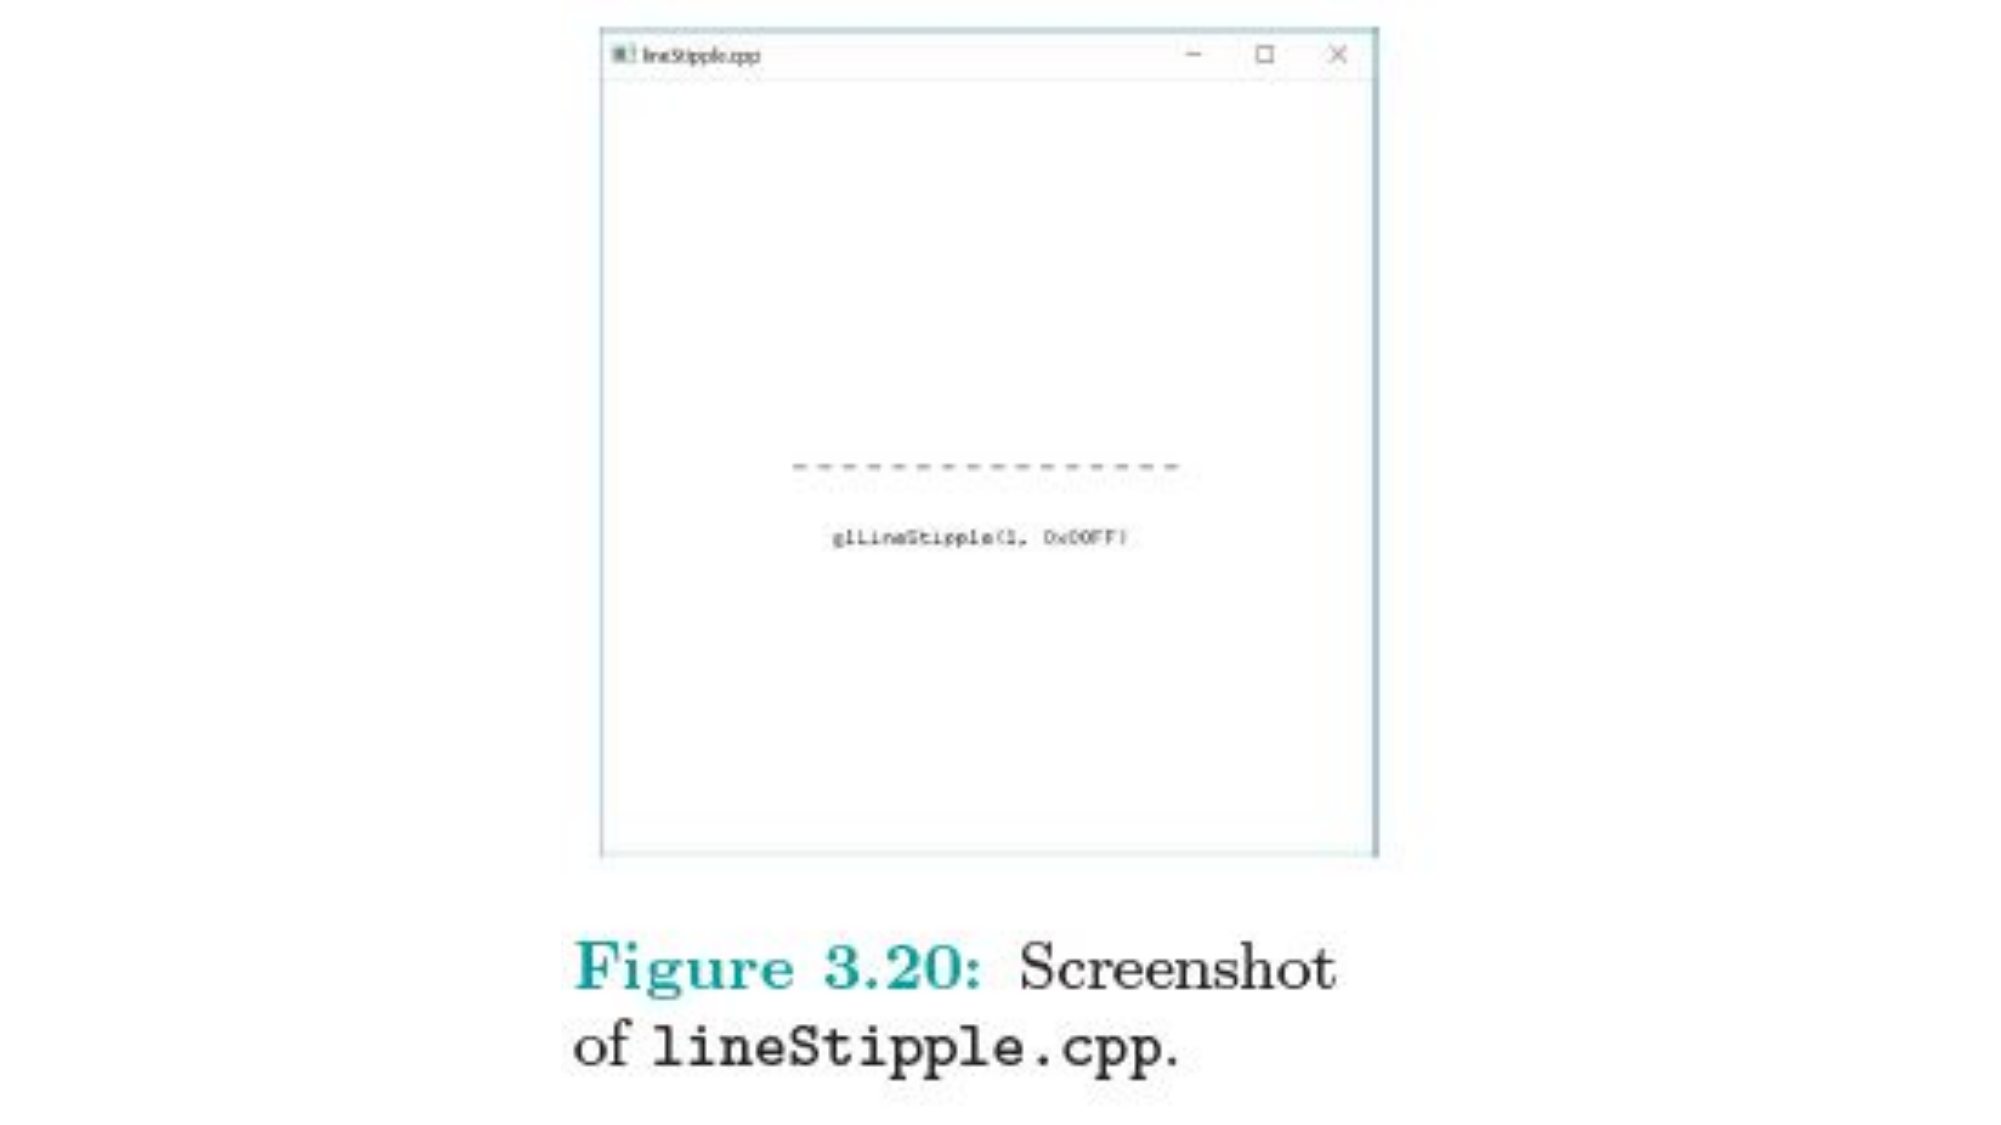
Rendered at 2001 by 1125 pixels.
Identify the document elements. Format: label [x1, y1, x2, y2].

picture [561, 0, 1439, 1125]
